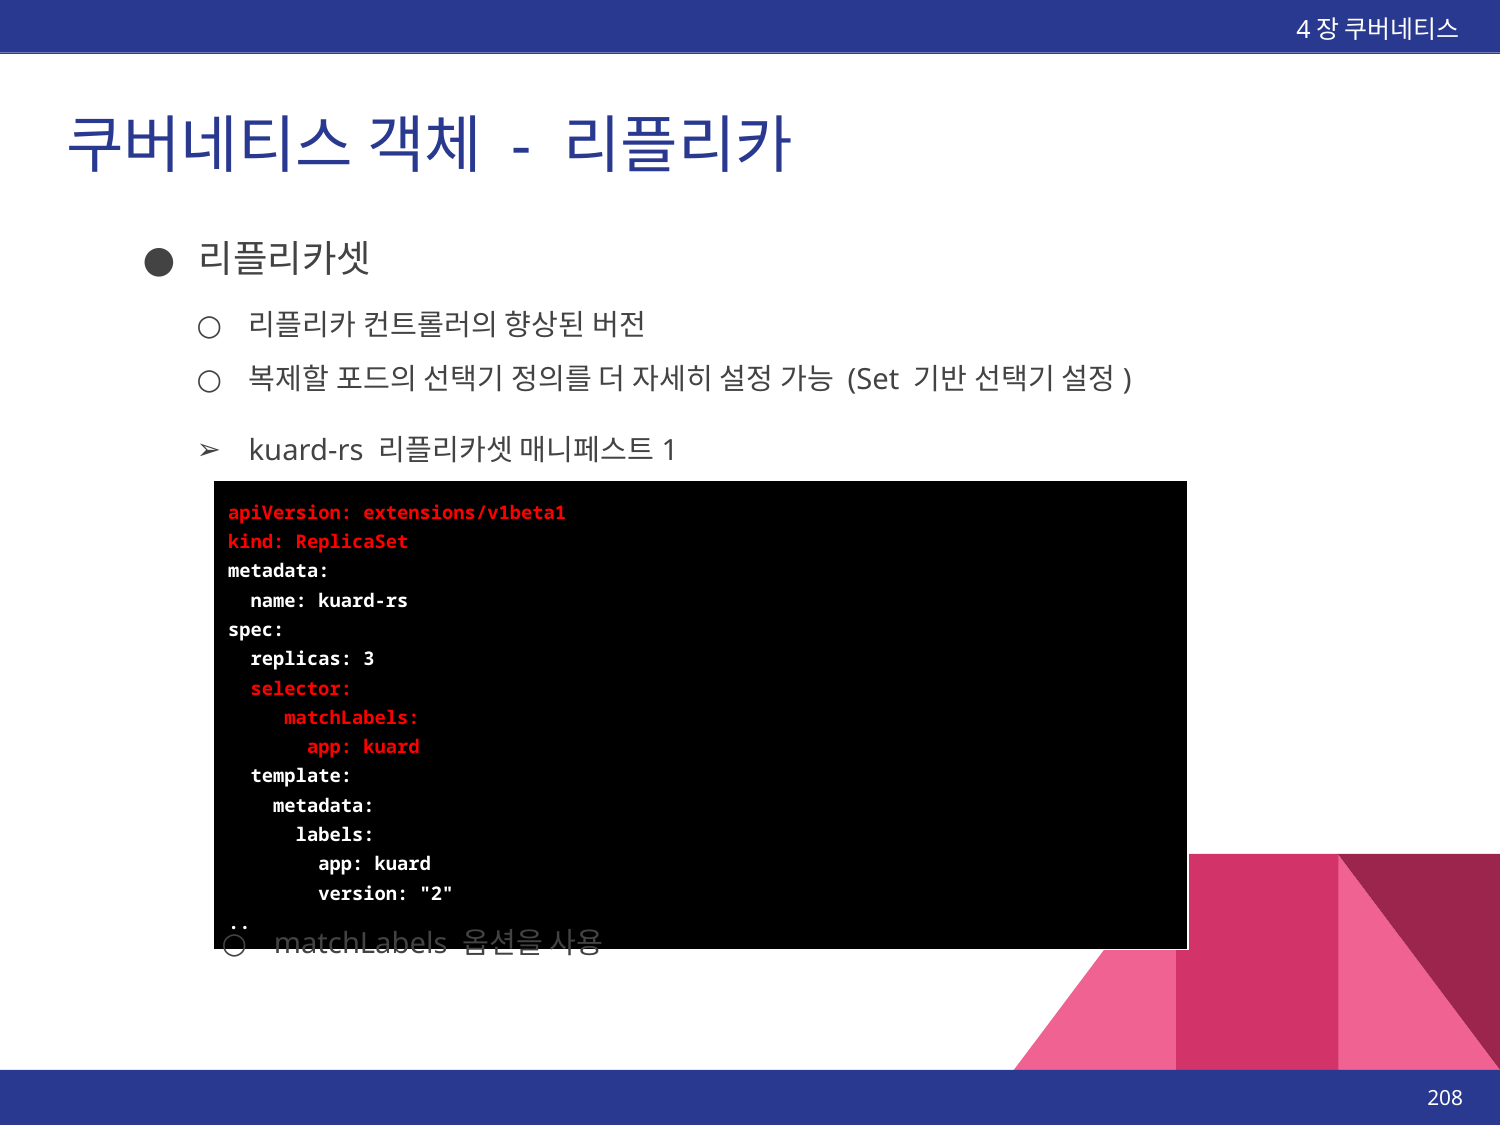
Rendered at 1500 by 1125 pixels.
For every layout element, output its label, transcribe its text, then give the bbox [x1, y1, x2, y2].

title 4장 쿠버네티스 [911, 0, 1475, 53]
title 쿠버네티스 객체 - 리플리카 [51, 89, 1449, 189]
list 리플리카셋 [108, 213, 1417, 281]
table_header apiVersion: extensions/v1beta1 kind: ReplicaSet metadata: name: kuard-rs spec: replicas: 3 selector: matchLabels: app: kuard template: metadata: labels: app: kuard version: "2" .. [214, 481, 1187, 909]
list 리플리카 컨트롤러의 향상된 버전 복제할 포드의 선택기 정의를 더 자세히 설정 가능 (Set 기반 선택기 설정) [83, 285, 1392, 410]
list kuard-rs 리플리카셋 매니페스트1 [83, 410, 1392, 479]
list matchLabels 옵션을 사용 [108, 909, 1417, 990]
slide_number ‹#› [1387, 1071, 1478, 1125]
